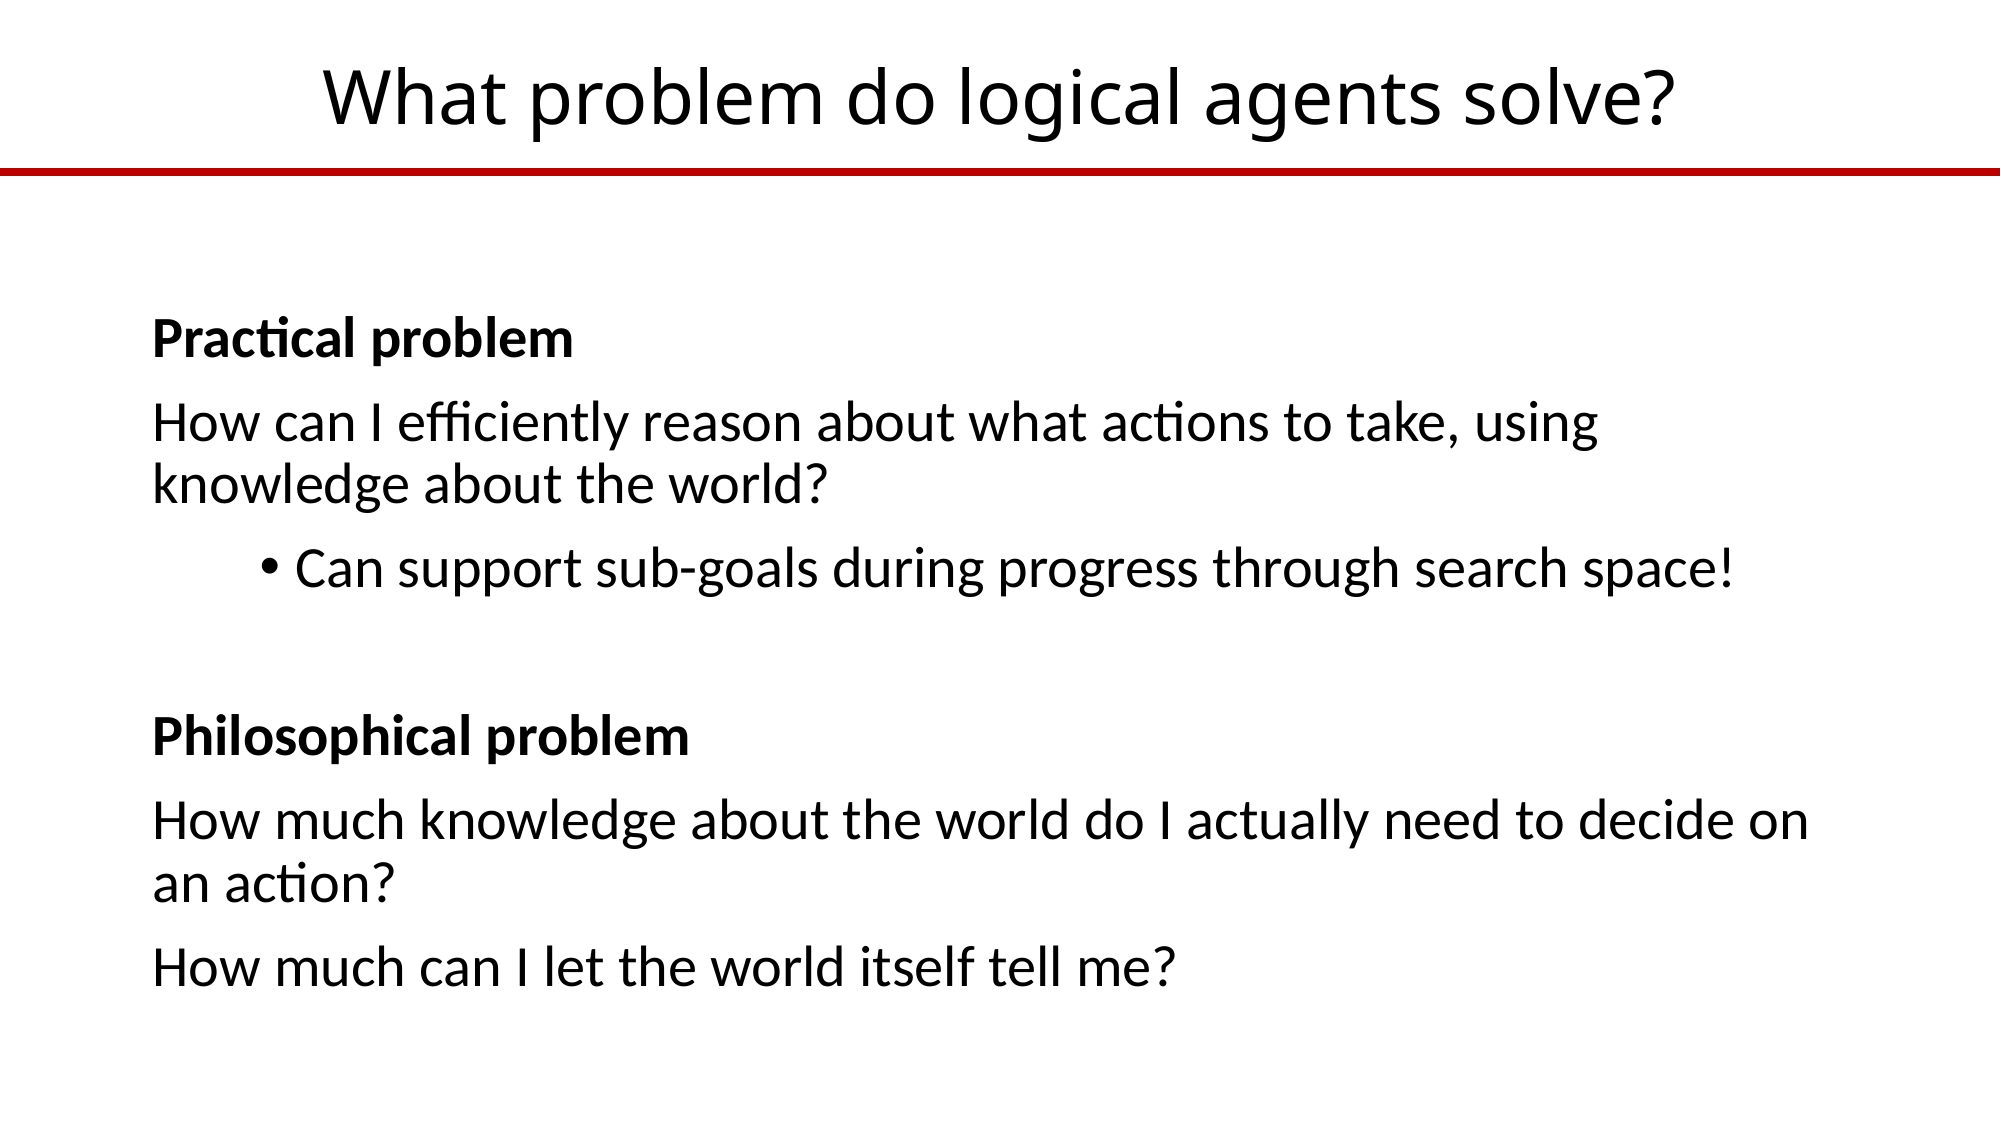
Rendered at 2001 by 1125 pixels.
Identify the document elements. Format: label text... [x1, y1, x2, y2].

list Practical problem How can I efficiently reason about what actions to take, using knowledge about the world? Can support sub-goals during progress through search space! Philosophical problem How much knowledge about the world do I actually need to decide on an action? How much can I let the world itself tell me? [137, 299, 1863, 1014]
title What problem do logical agents solve? [137, 50, 1863, 150]
